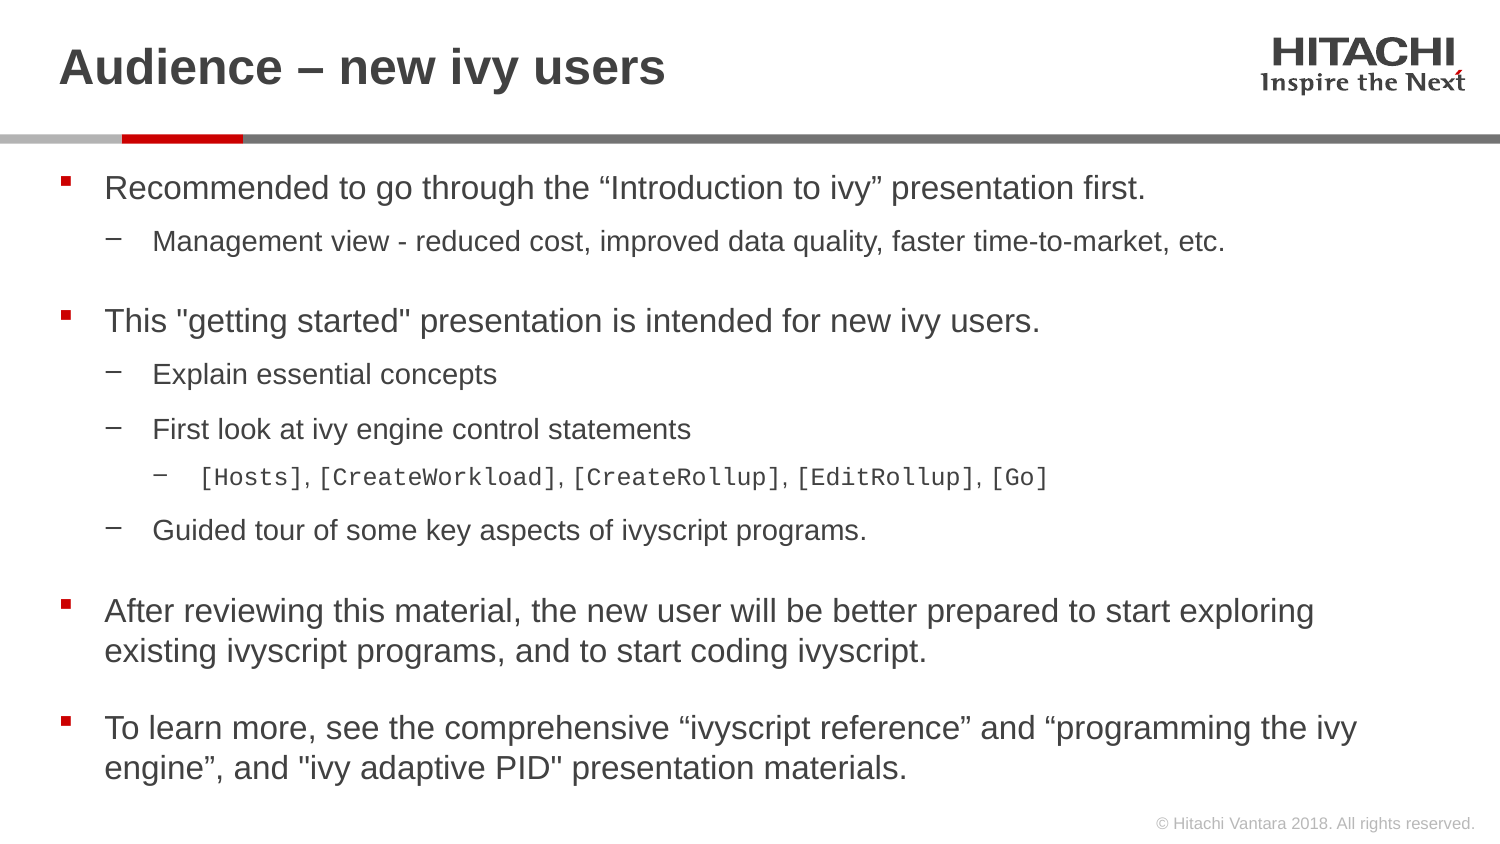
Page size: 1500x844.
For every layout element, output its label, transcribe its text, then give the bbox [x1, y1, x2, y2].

title Audience – new ivy users [43, 8, 1200, 129]
list Recommended to go through the “Introduction to ivy” presentation first. Management view - reduced cost, improved data quality, faster time-to-market, etc. This "getting started" presentation is intended for new ivy users. Explain essential concepts First look at ivy engine control statements [Hosts], [CreateWorkload], [CreateRollup], [EditRollup], [Go] Guided tour of some key aspects of ivyscript programs. After reviewing this material, the new user will be better prepared to start exploring existing ivyscript programs, and to start coding ivyscript. To learn more, see the comprehensive “ivyscript reference” and “programming the ivy engine”, and "ivy adaptive PID" presentation materials. [43, 158, 1452, 823]
